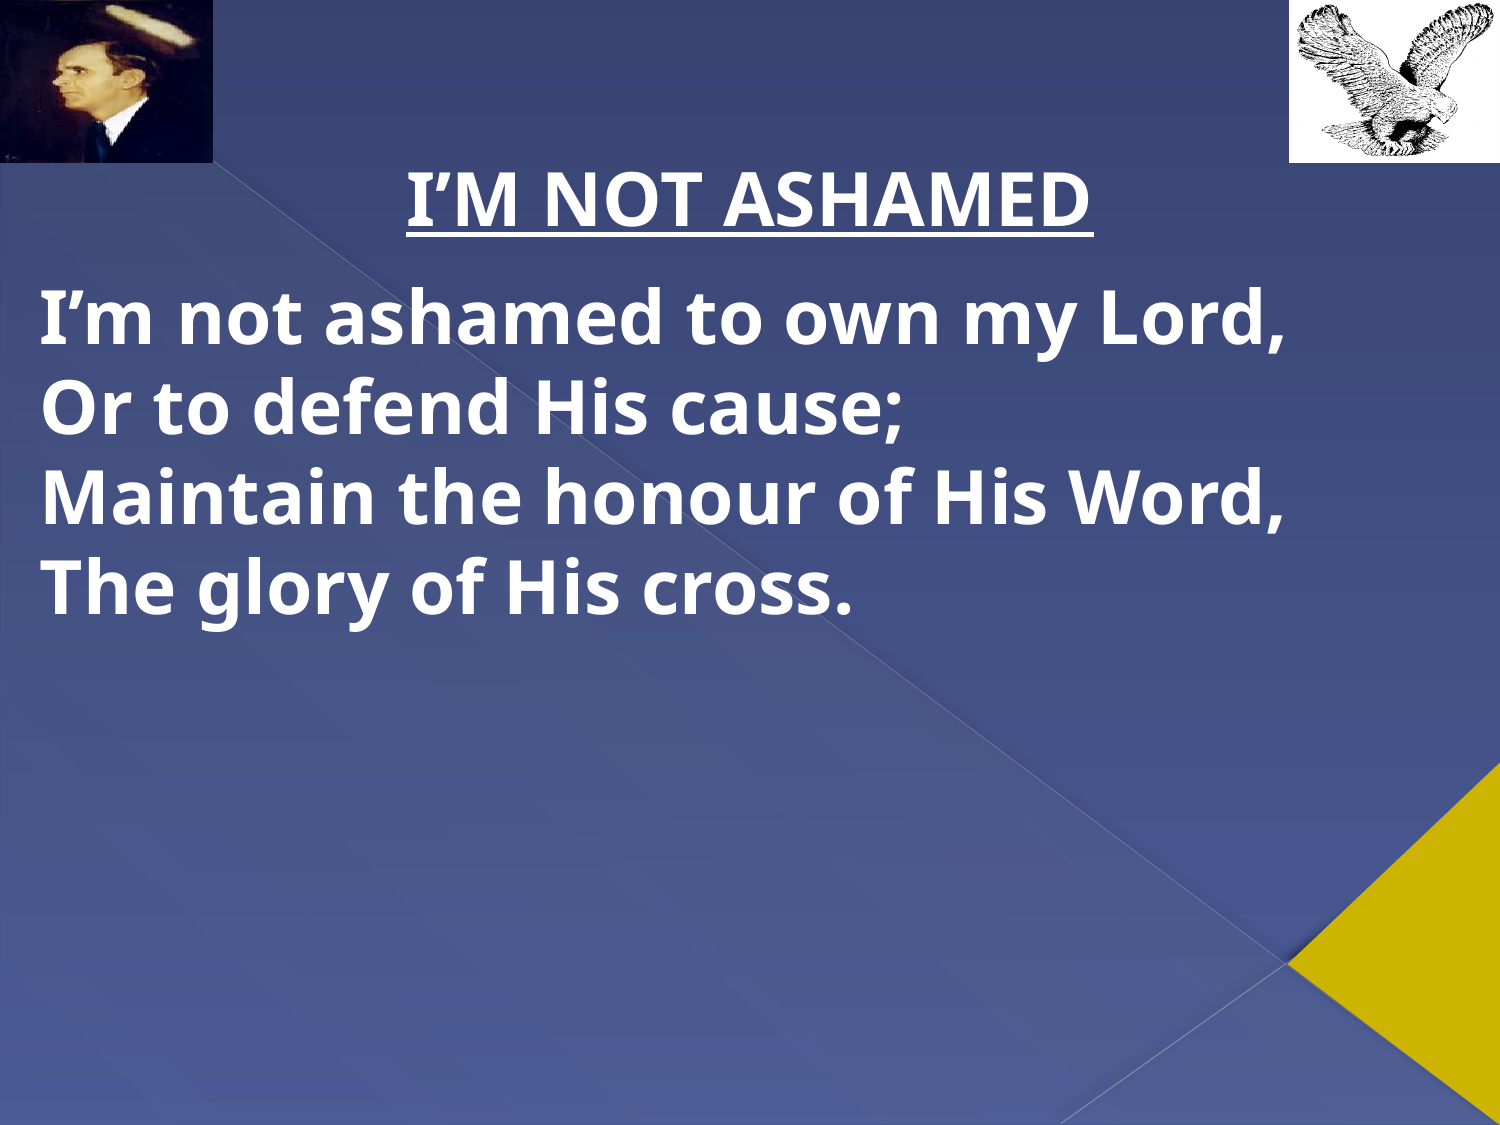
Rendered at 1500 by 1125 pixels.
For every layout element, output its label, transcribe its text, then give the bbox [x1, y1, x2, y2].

text_box [1285, 760, 1500, 1125]
picture [1288, 0, 1500, 163]
text_box I’M NOT ASHAMED [0, 143, 1500, 249]
picture [0, 0, 213, 163]
text_box I’m not ashamed to own my Lord, Or to defend His cause; Maintain the honour of His Word, The glory of His cross. [24, 262, 1500, 638]
